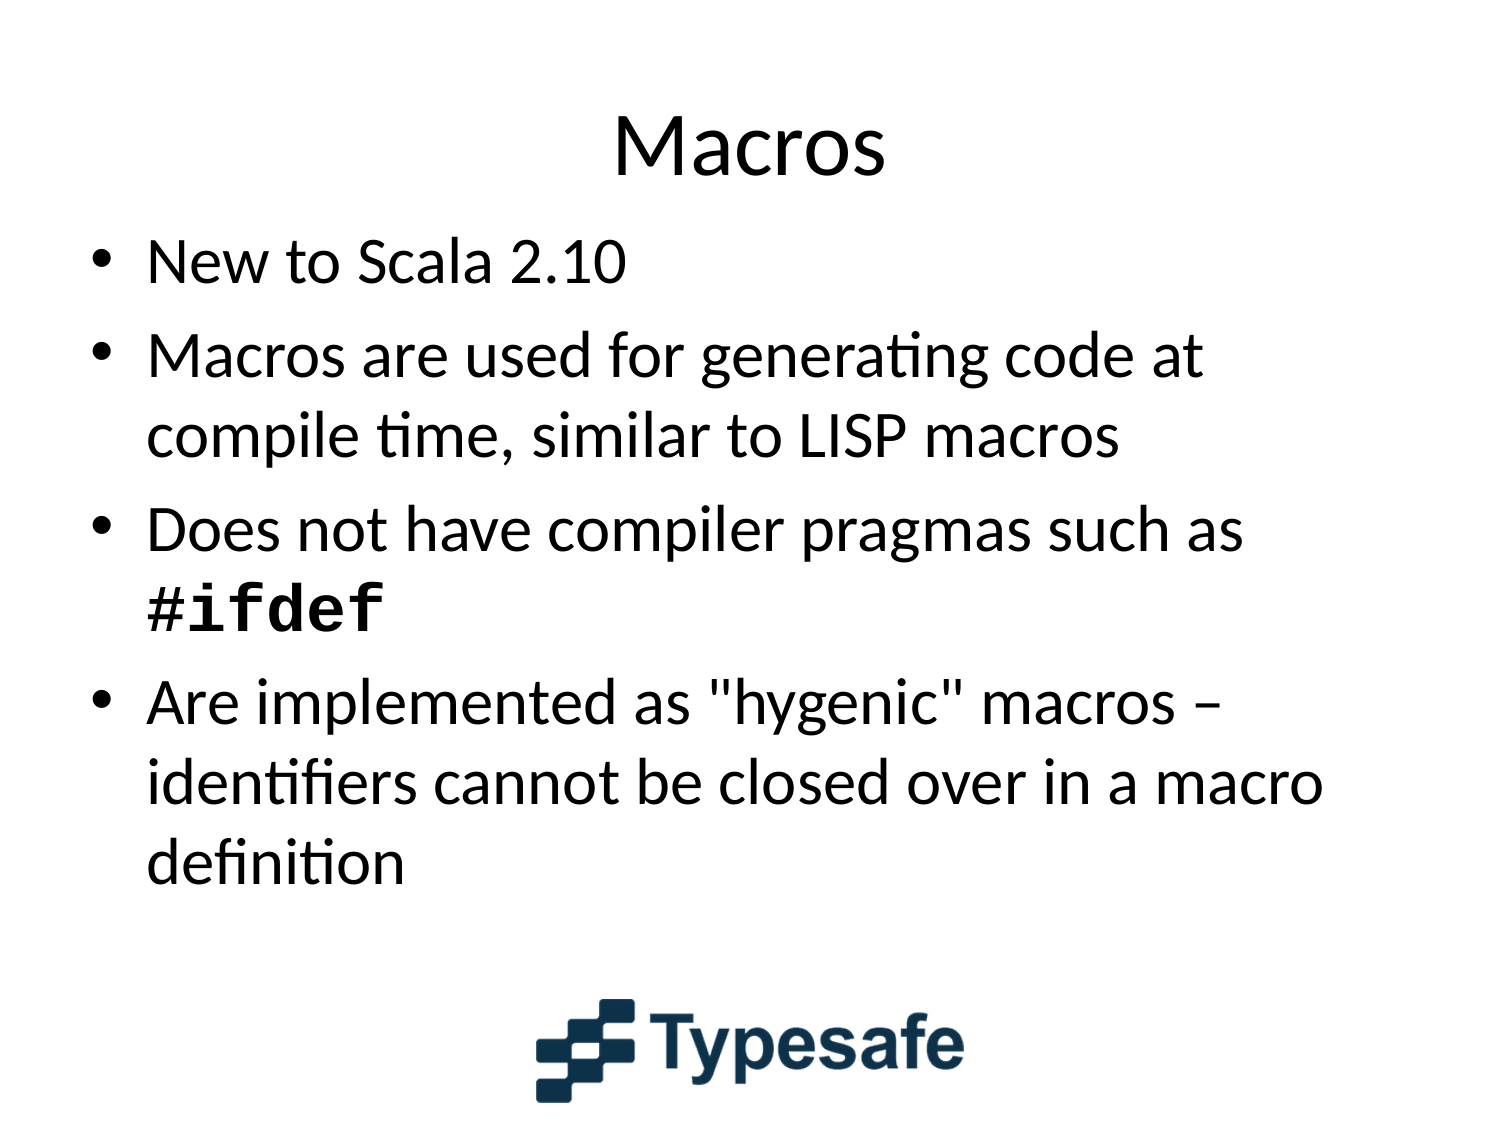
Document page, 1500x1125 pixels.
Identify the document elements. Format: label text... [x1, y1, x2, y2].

title Macros [75, 45, 1425, 209]
picture [536, 999, 964, 1103]
list New to Scala 2.10 Macros are used for generating code at compile time, similar to LISP macros Does not have compiler pragmas such as #ifdef Are implemented as "hygenic" macros – identifiers cannot be closed over in a macro definition [75, 209, 1425, 986]
